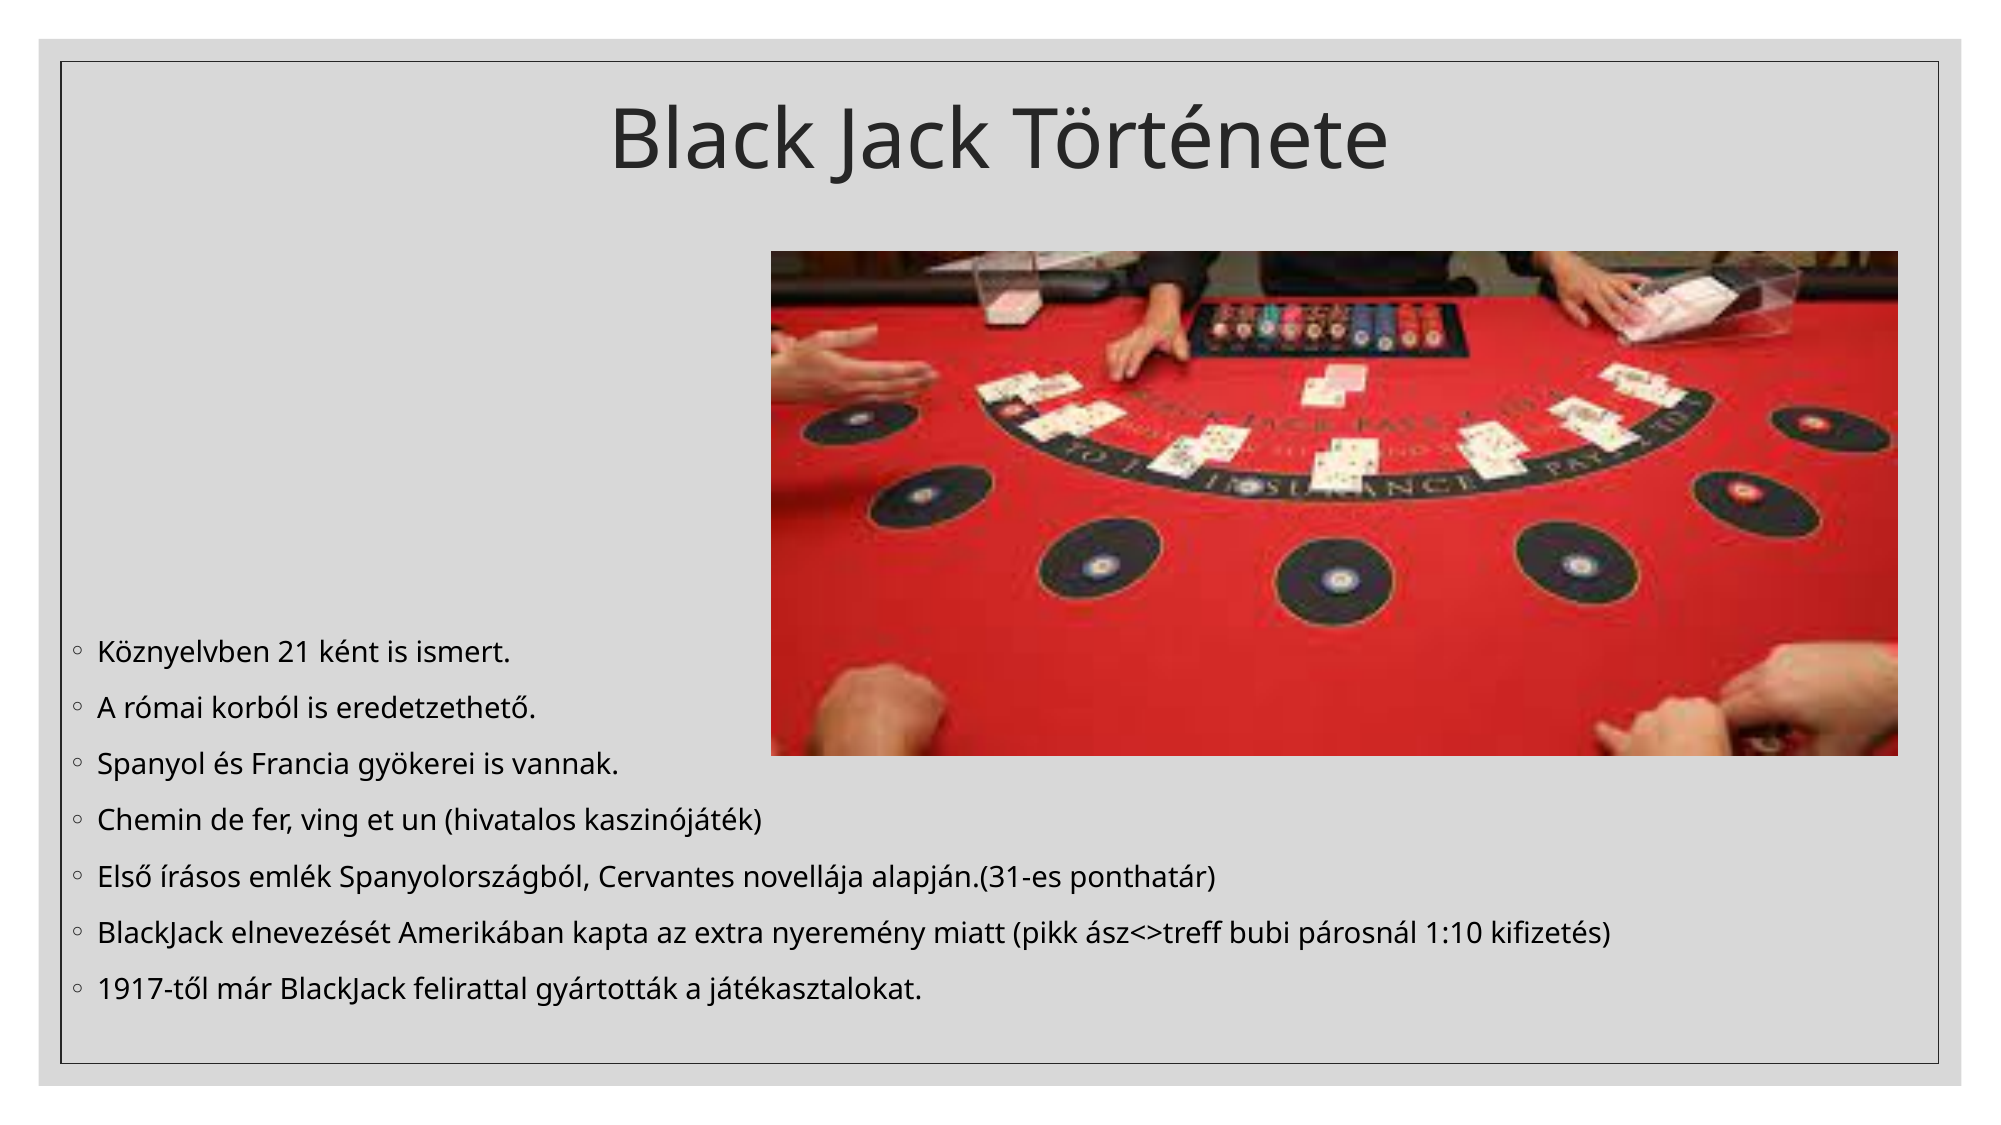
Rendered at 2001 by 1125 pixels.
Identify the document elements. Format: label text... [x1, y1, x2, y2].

title Black Jack Története [174, 28, 1825, 254]
list Köznyelvben 21 ként is ismert. A római korból is eredetzethető. Spanyol és Francia gyökerei is vannak. Chemin de fer, ving et un (hivatalos kaszinójáték) Első írásos emlék Spanyolországból, Cervantes novellája alapján.(31-es ponthatár) BlackJack elnevezését Amerikában kapta az extra nyeremény miatt (pikk ász<>treff bubi párosnál 1:10 kifizetés) 1917-től már BlackJack felirattal gyártották a játékasztalokat. [53, 621, 1825, 1071]
picture [771, 251, 1898, 756]
